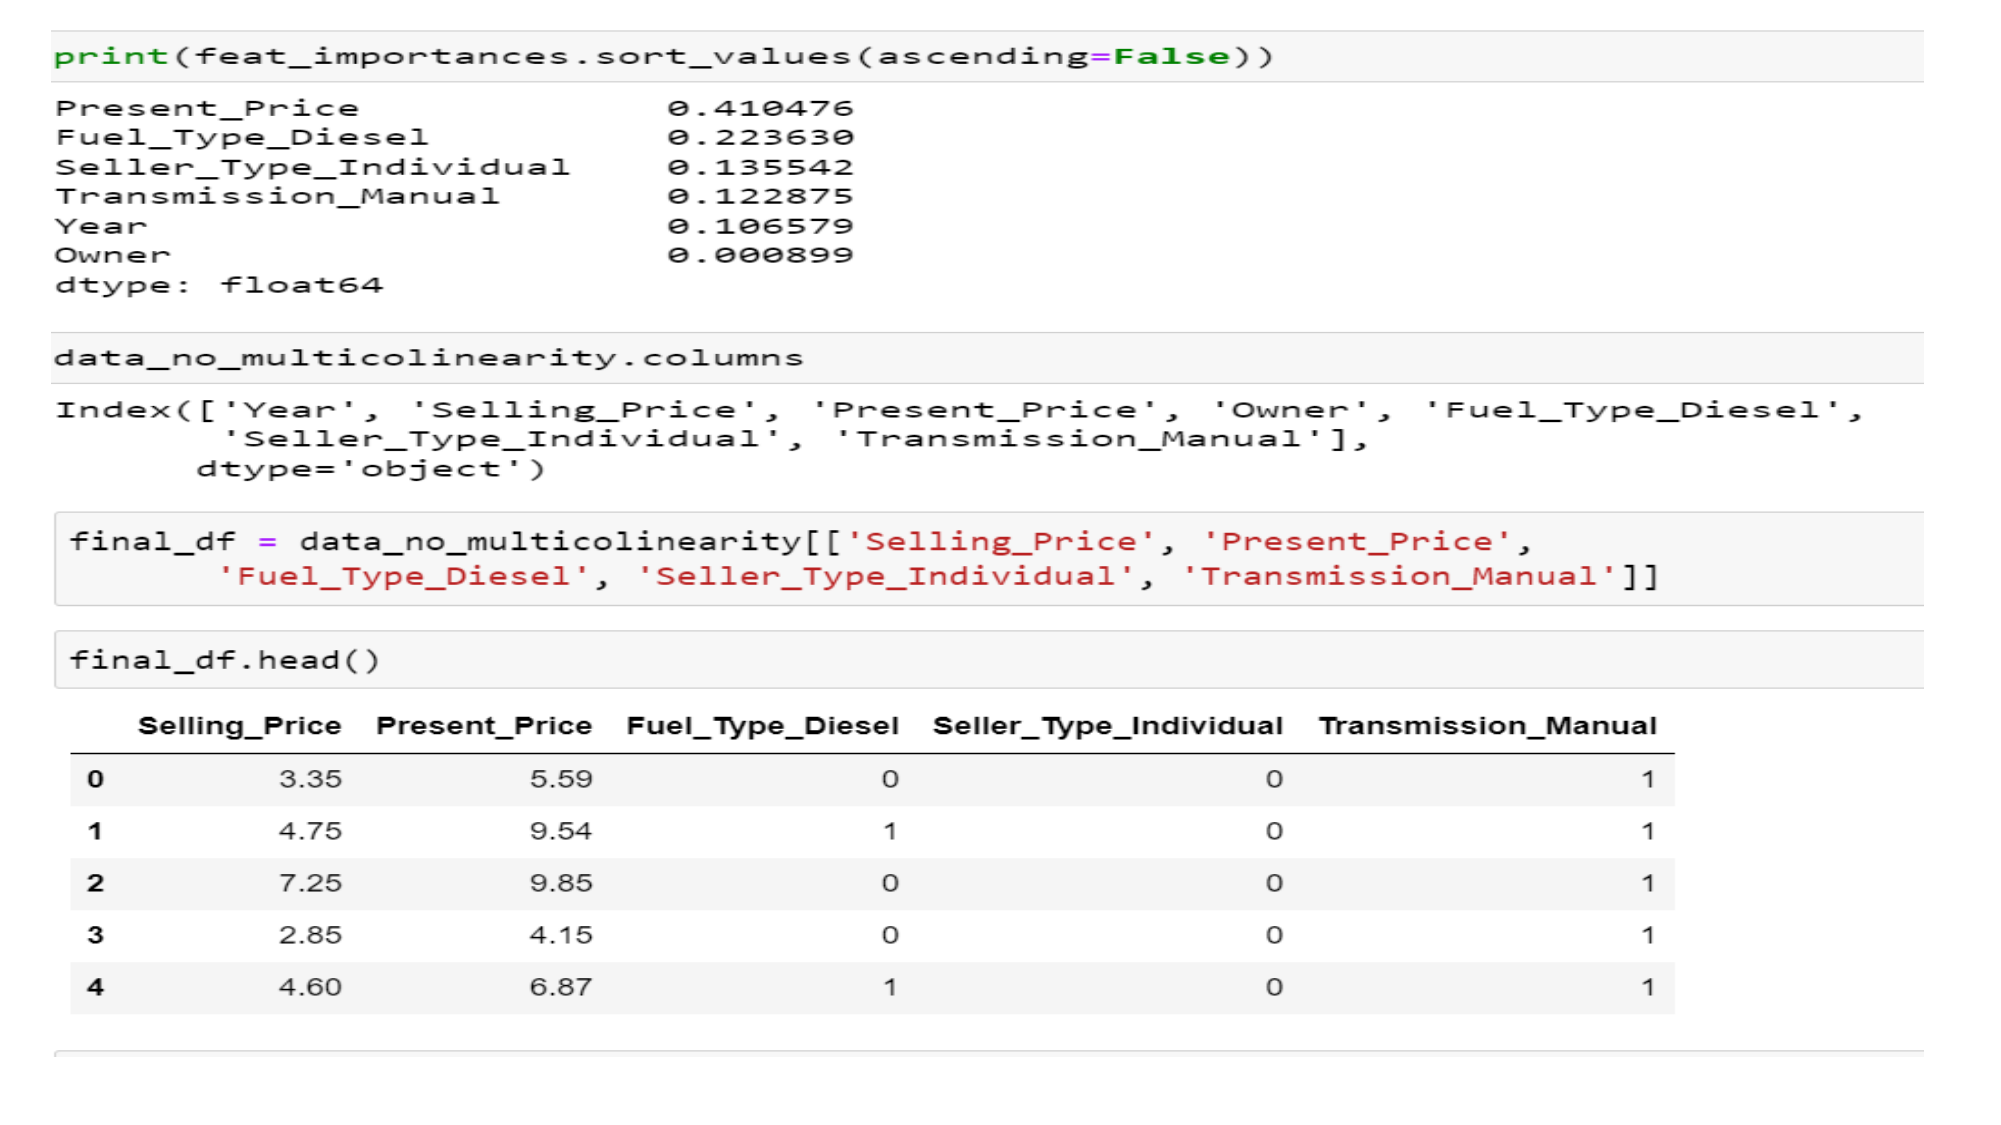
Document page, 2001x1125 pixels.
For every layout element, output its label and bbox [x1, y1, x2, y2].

picture [50, 27, 1924, 1057]
